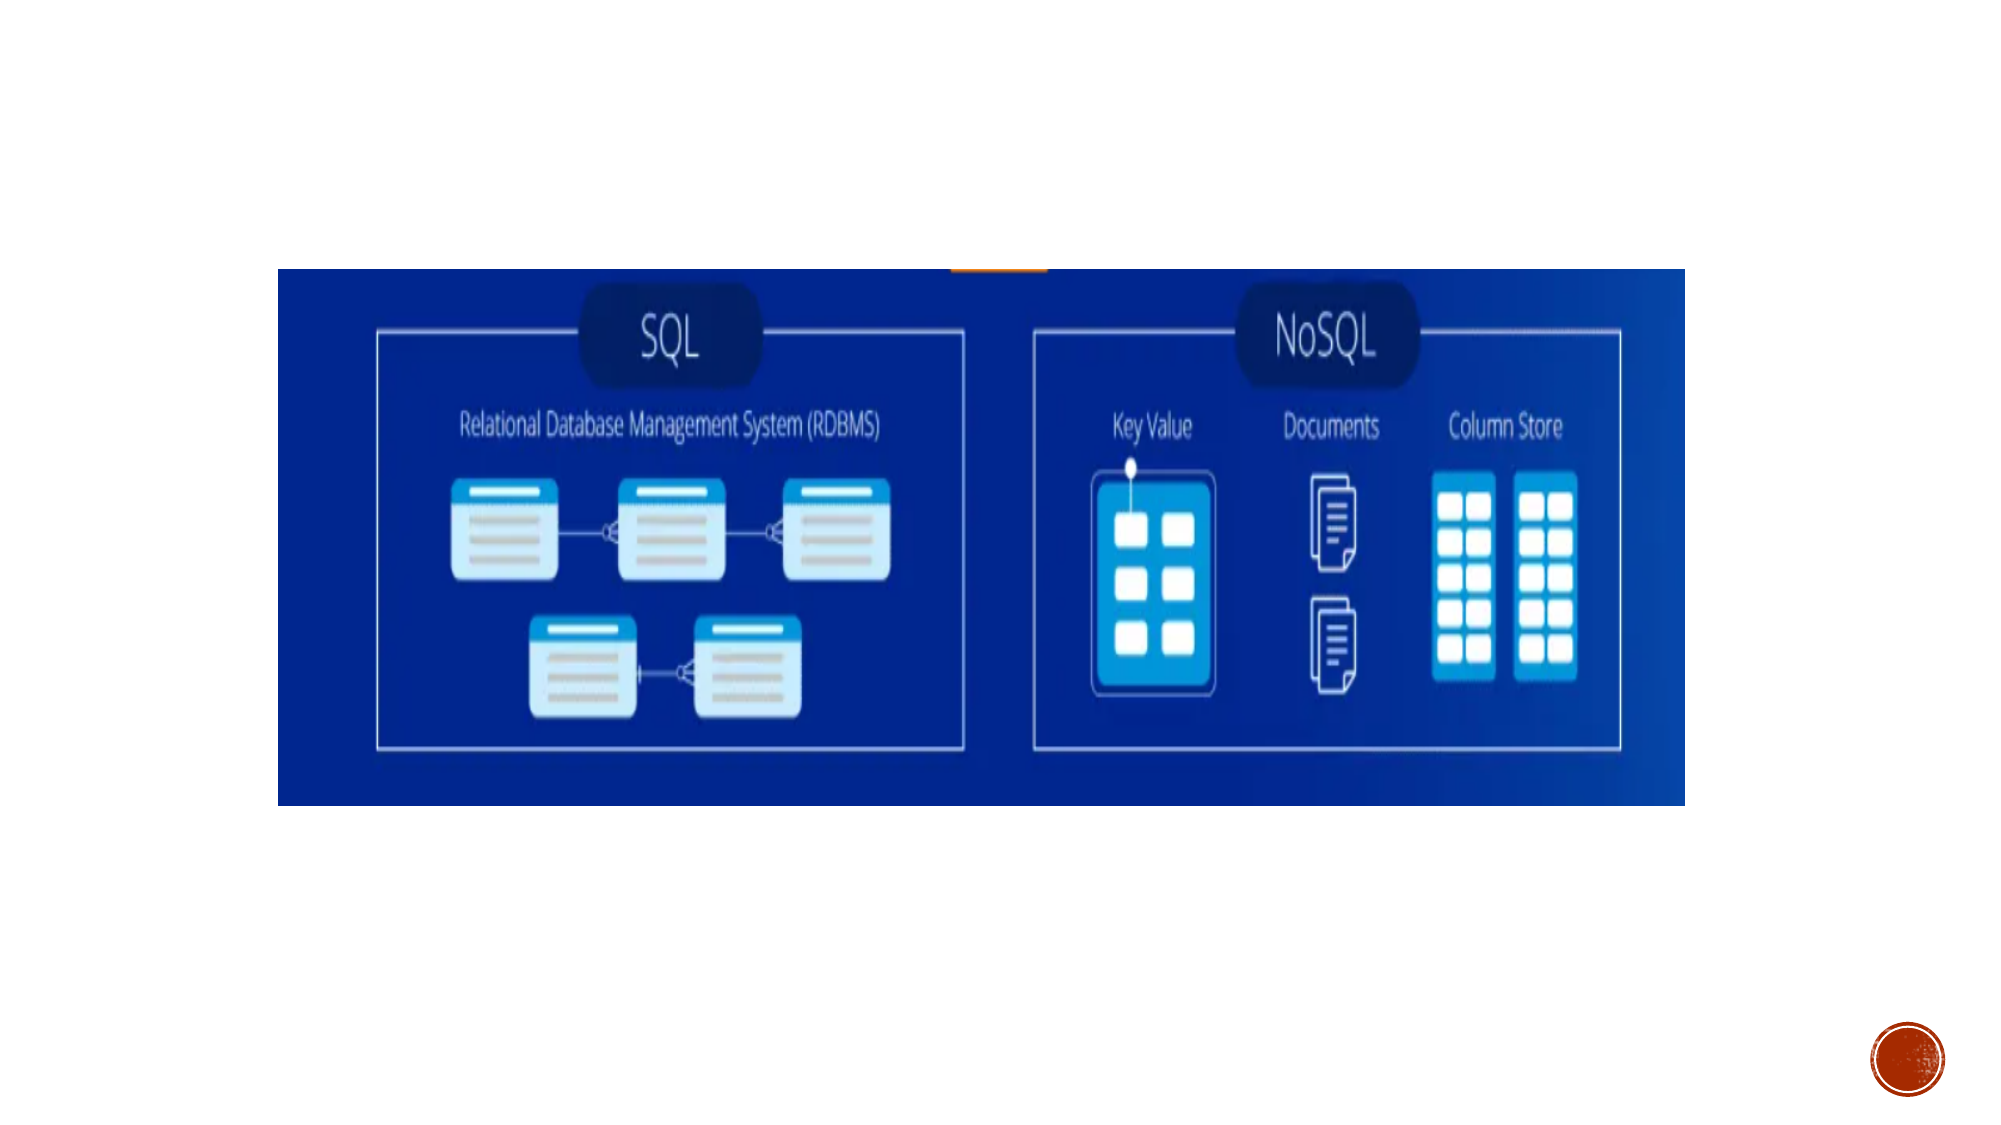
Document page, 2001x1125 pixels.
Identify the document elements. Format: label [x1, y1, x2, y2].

list [283, 270, 1684, 805]
